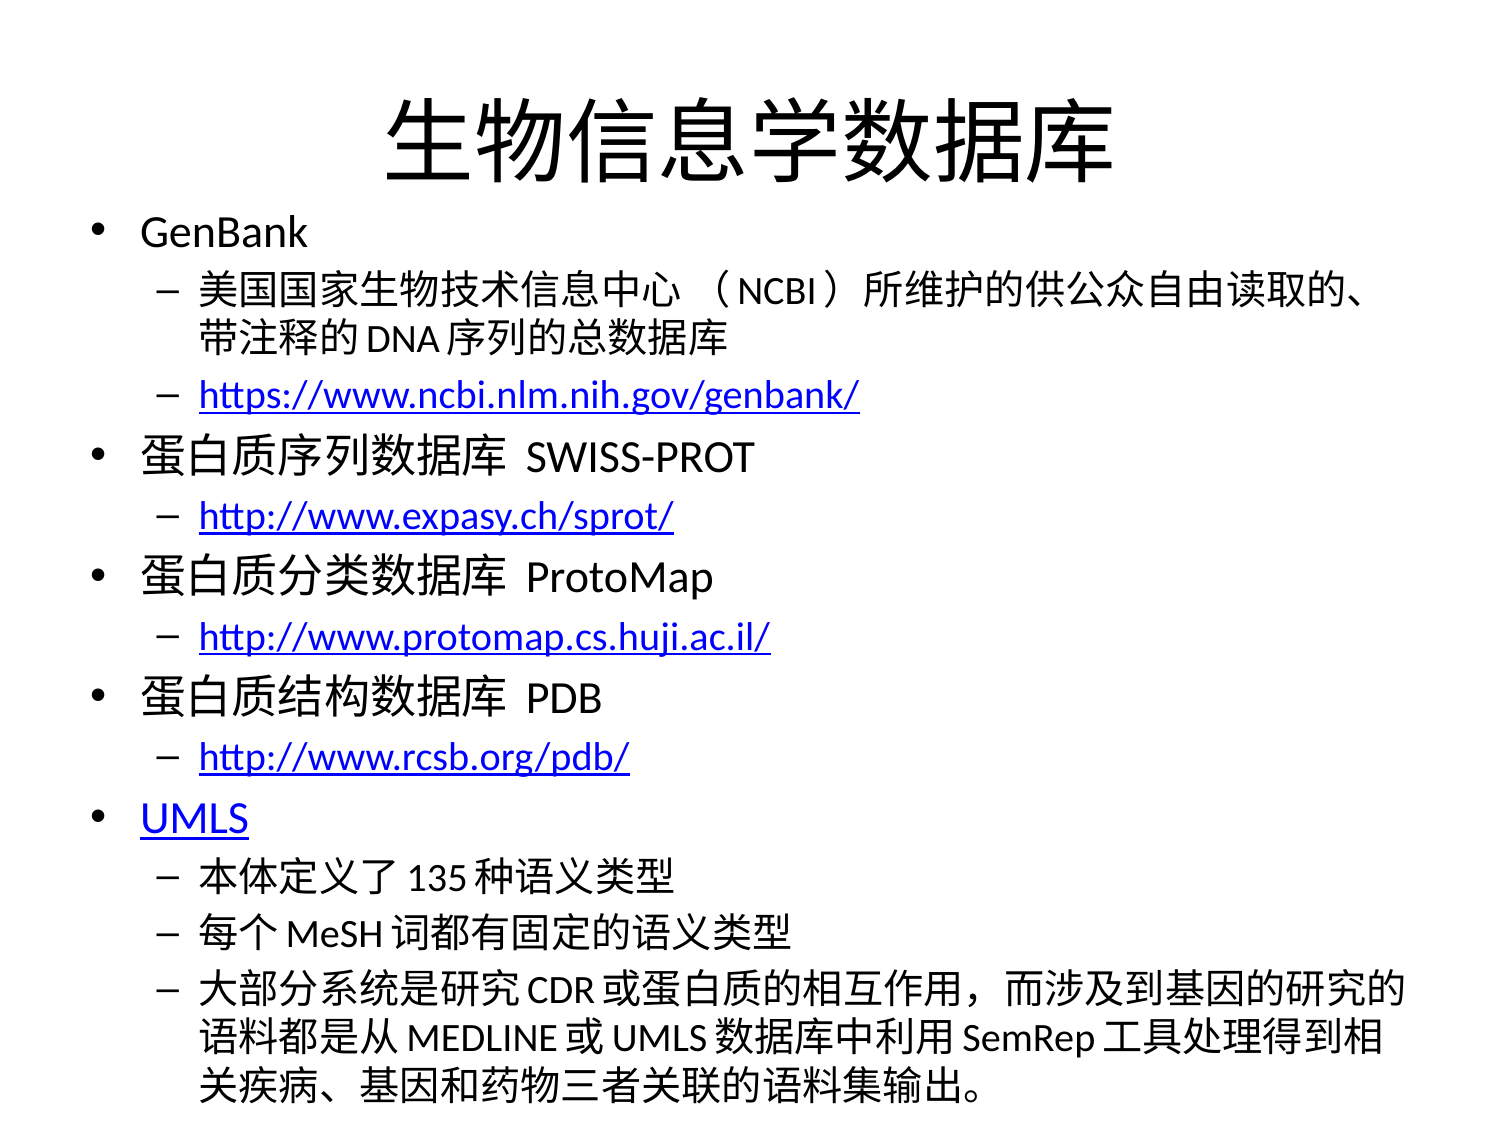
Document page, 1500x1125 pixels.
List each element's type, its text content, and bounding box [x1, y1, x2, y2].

title 生物信息学数据库 [75, 45, 1425, 193]
list GenBank 美国国家生物技术信息中心 （NCBI）所维护的供公众自由读取的、带注释的DNA序列的总数据库 https://www.ncbi.nlm.nih.gov/genbank/ 蛋白质序列数据库 SWISS-PROT http://www.expasy.ch/sprot/ 蛋白质分类数据库 ProtoMap http://www.protomap.cs.huji.ac.il/ 蛋白质结构数据库 PDB http://www.rcsb.org/pdb/ UMLS 本体定义了135种语义类型 每个MeSH词都有固定的语义类型 大部分系统是研究CDR或蛋白质的相互作用，而涉及到基因的研究的语料都是从MEDLINE或UMLS数据库中利用SemRep工具处理得到相关疾病、基因和药物三者关联的语料集输出。 [75, 193, 1425, 1125]
